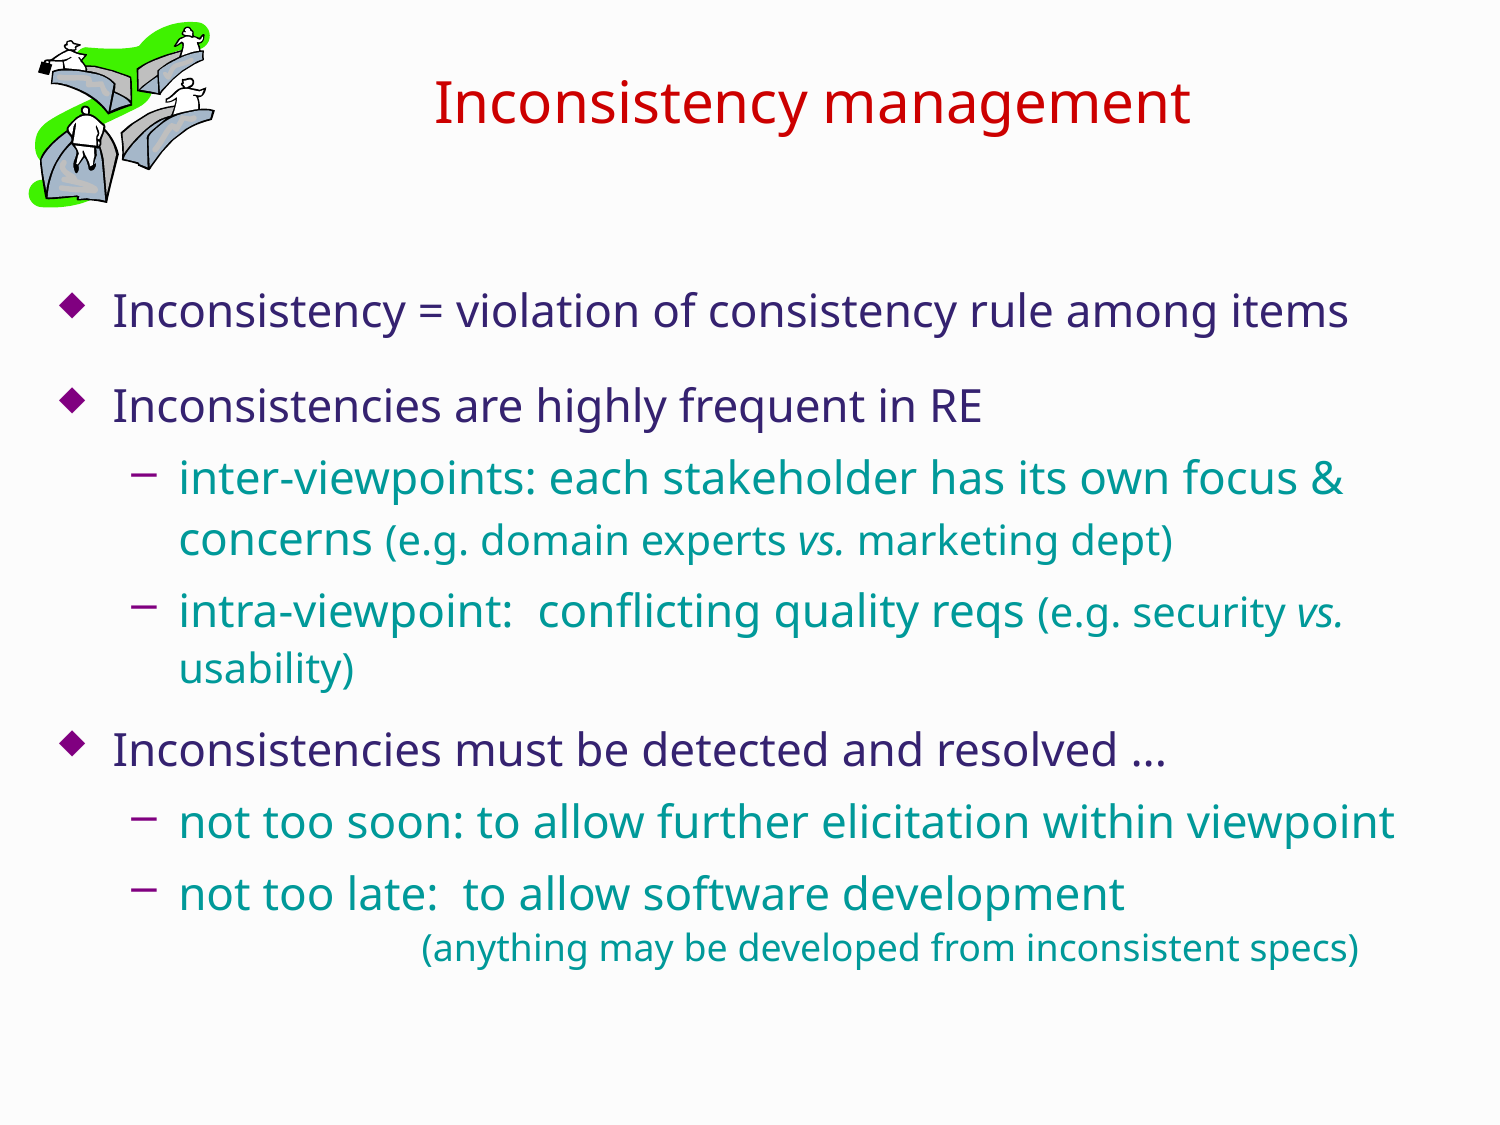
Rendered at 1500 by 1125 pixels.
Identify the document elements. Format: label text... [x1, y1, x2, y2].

title Inconsistency management [221, 37, 1470, 163]
picture [28, 21, 216, 209]
list Inconsistency = violation of consistency rule among items Inconsistencies are highly frequent in RE inter-viewpoints: each stakeholder has its own focus & concerns (e.g. domain experts vs. marketing dept) intra-viewpoint: conflicting quality reqs (e.g. security vs. usability) Inconsistencies must be detected and resolved ... not too soon: to allow further elicitation within viewpoint not too late: to allow software development (anything may be developed from inconsistent specs) [37, 214, 1473, 1032]
